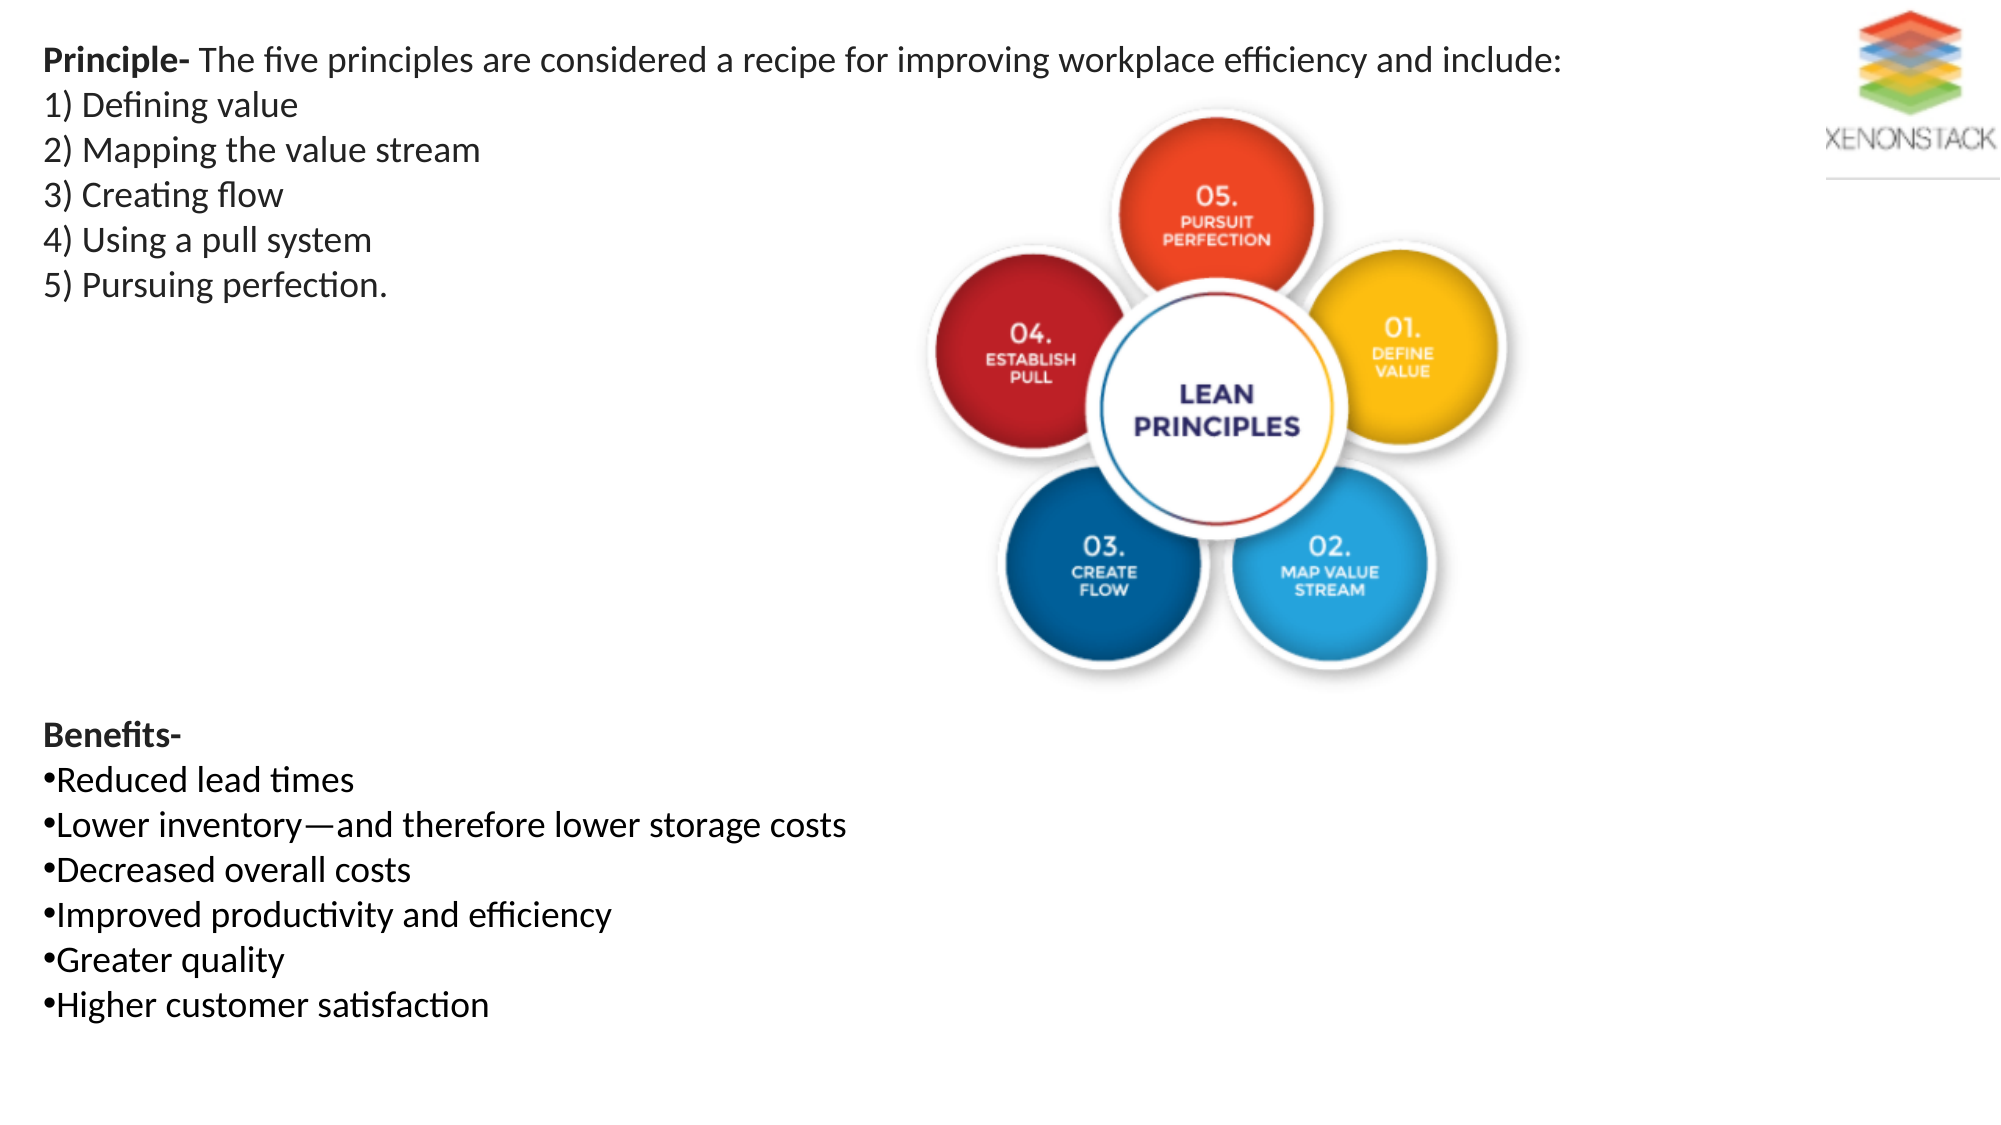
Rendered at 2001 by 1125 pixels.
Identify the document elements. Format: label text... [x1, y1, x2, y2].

picture [862, 89, 1569, 704]
text_box Principle- The five principles are considered a recipe for improving workplace efficiency and include: 1) Defining value 2) Mapping the value stream 3) Creating flow 4) Using a pull system 5) Pursuing perfection. Benefits- Reduced lead times Lower inventory—and therefore lower storage costs Decreased overall costs Improved productivity and efficiency Greater quality Higher customer satisfaction [28, 27, 1786, 1078]
picture [1826, 0, 2000, 180]
